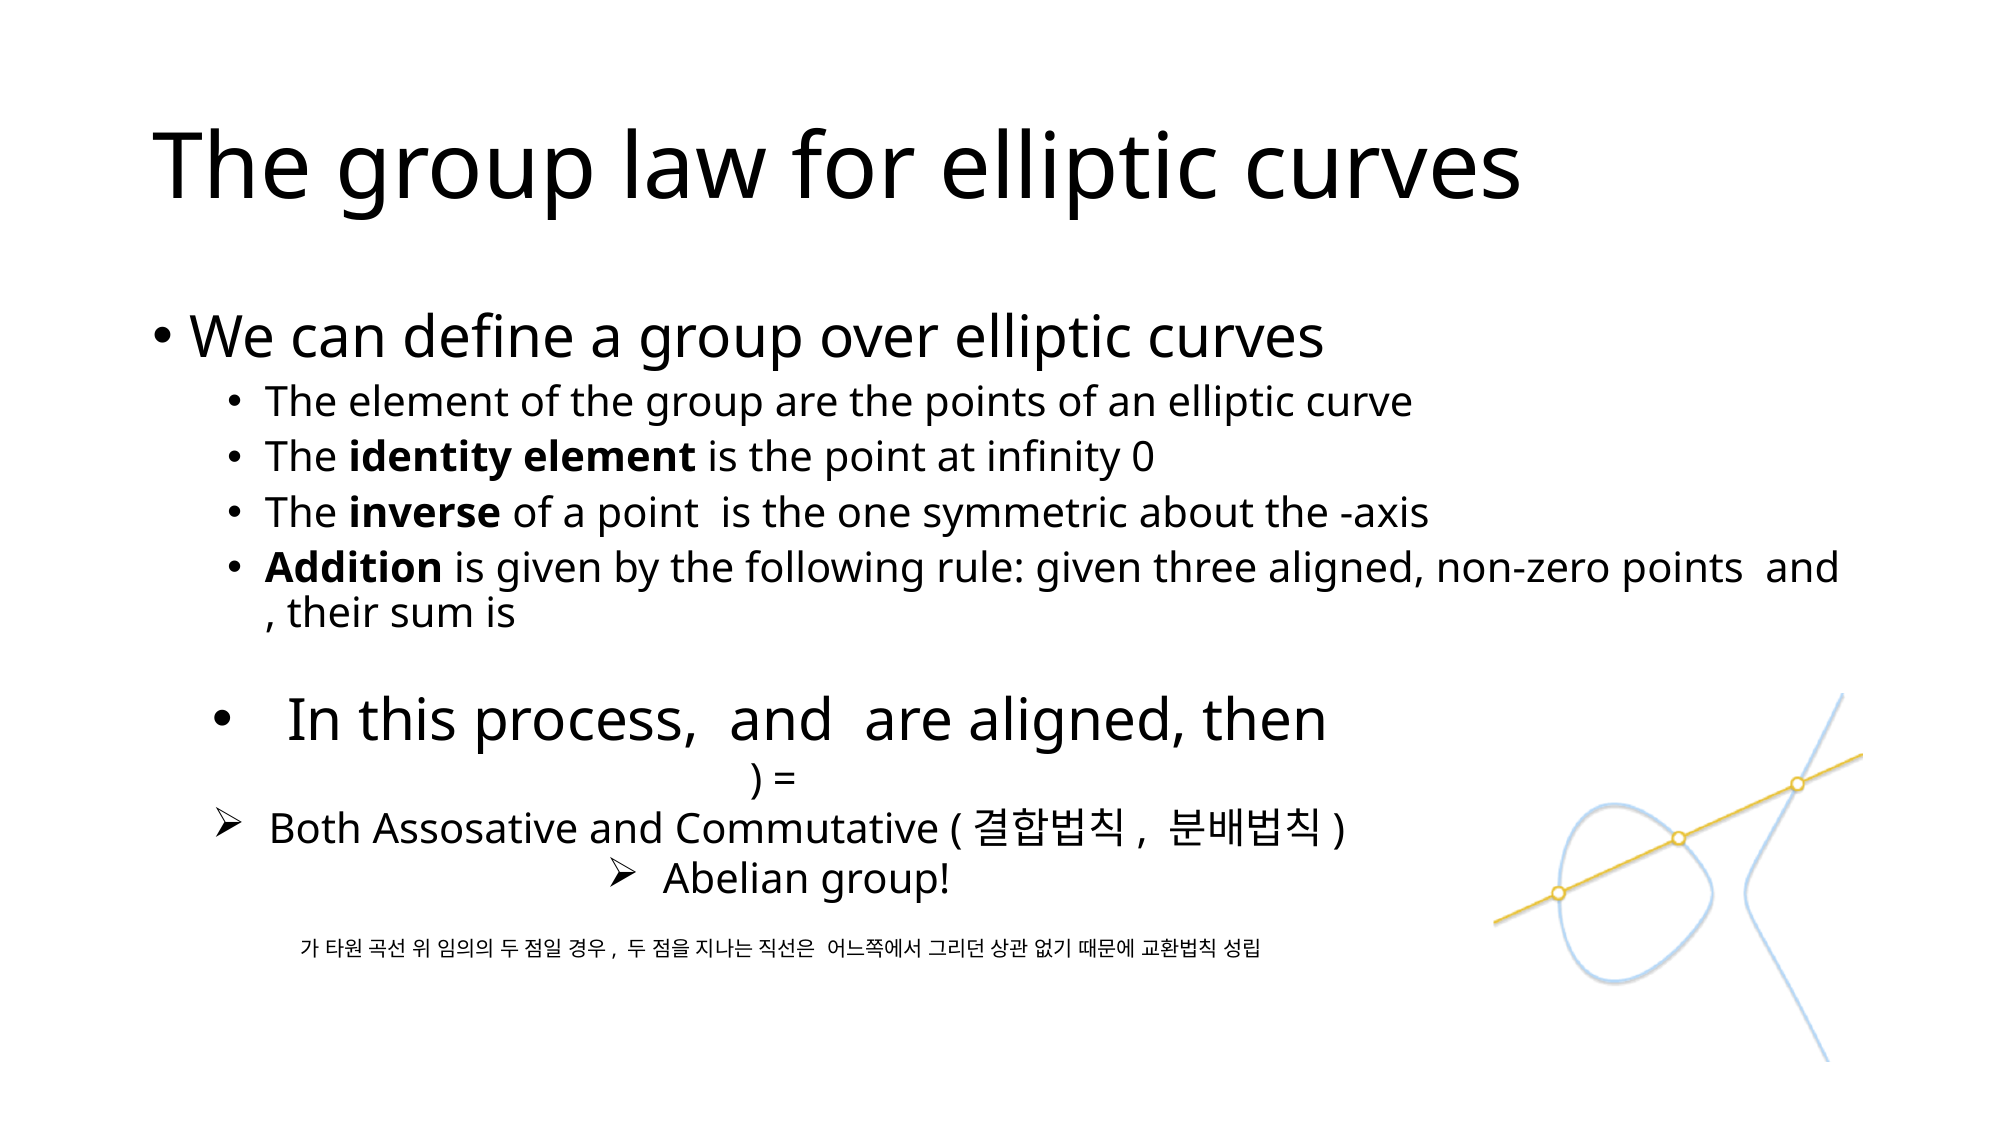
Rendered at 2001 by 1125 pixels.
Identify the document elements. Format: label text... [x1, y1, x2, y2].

title The group law for elliptic curves [137, 59, 1863, 278]
picture [1407, 689, 1936, 1066]
